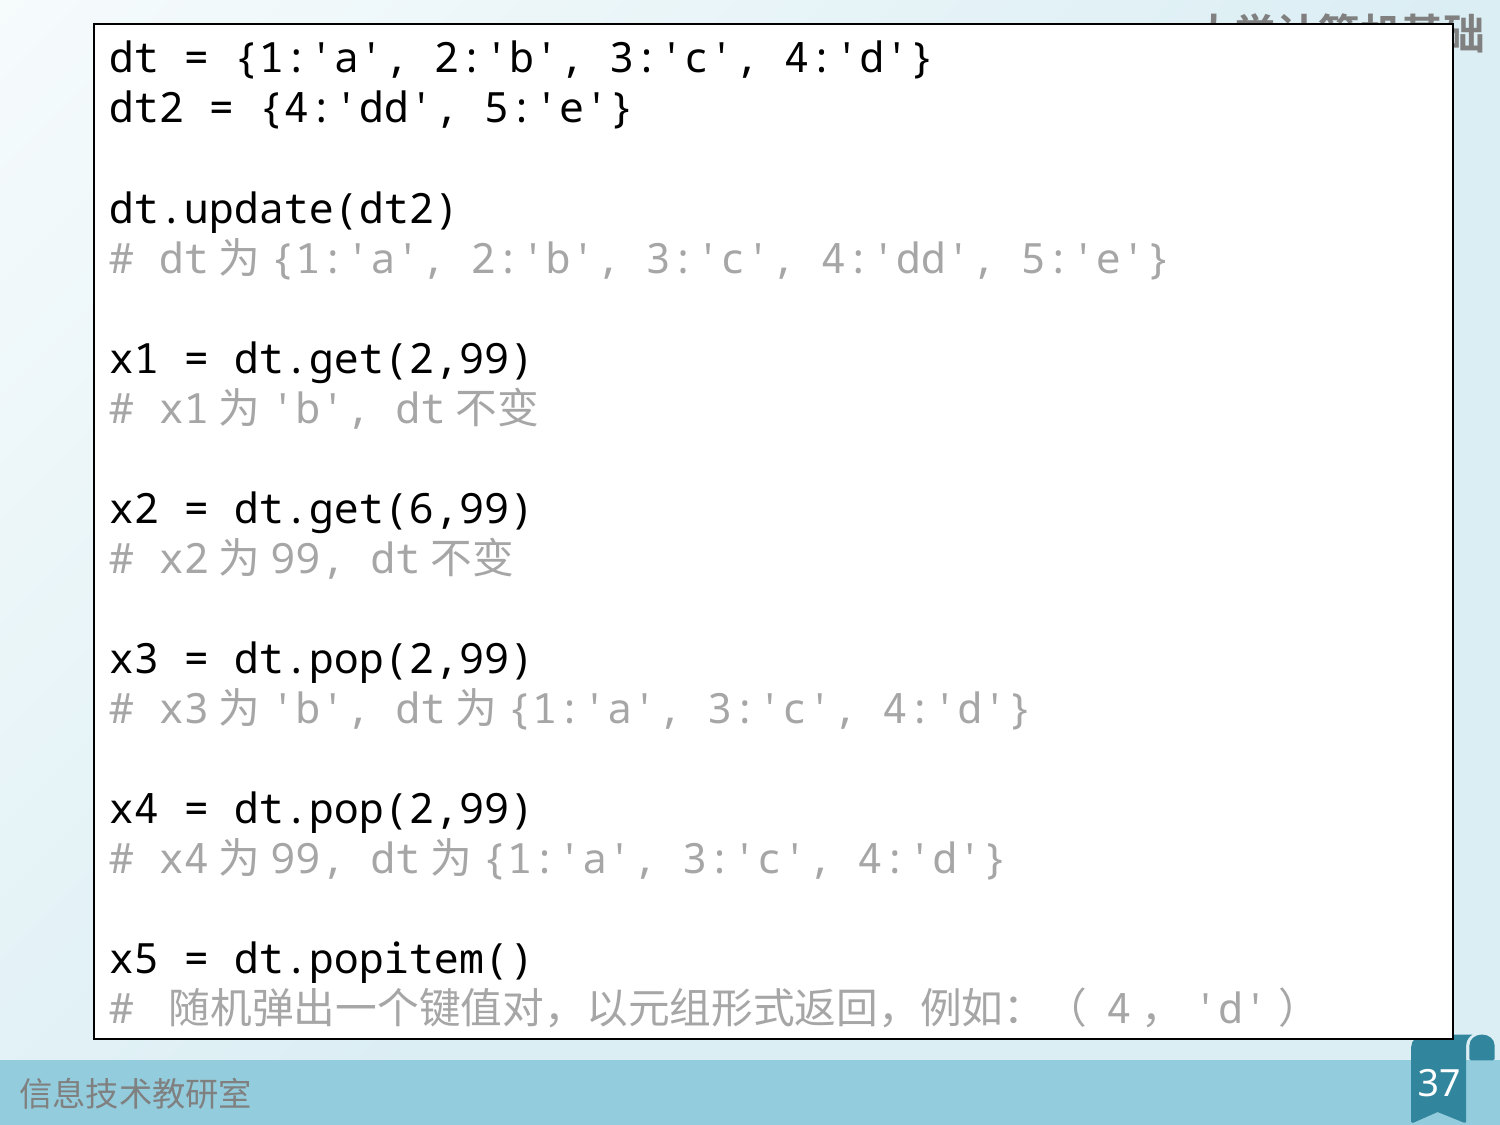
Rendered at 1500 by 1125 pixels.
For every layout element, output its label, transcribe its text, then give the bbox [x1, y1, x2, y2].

slide_number 37 [1386, 1051, 1493, 1112]
text_box dt = {1:'a', 2:'b', 3:'c', 4:'d'} dt2 = {4:'dd', 5:'e'} dt.update(dt2) # dt为{1:'a', 2:'b', 3:'c', 4:'dd', 5:'e'} x1 = dt.get(2,99) # x1为'b', dt不变 x2 = dt.get(6,99) # x2为99, dt不变 x3 = dt.pop(2,99) # x3为'b', dt为{1:'a', 3:'c', 4:'d'} x4 = dt.pop(2,99) # x4为99, dt为{1:'a', 3:'c', 4:'d'} x5 = dt.popitem() # 随机弹出一个键值对，以元组形式返回，例如：（ 4，'d'） [93, 23, 1454, 1040]
